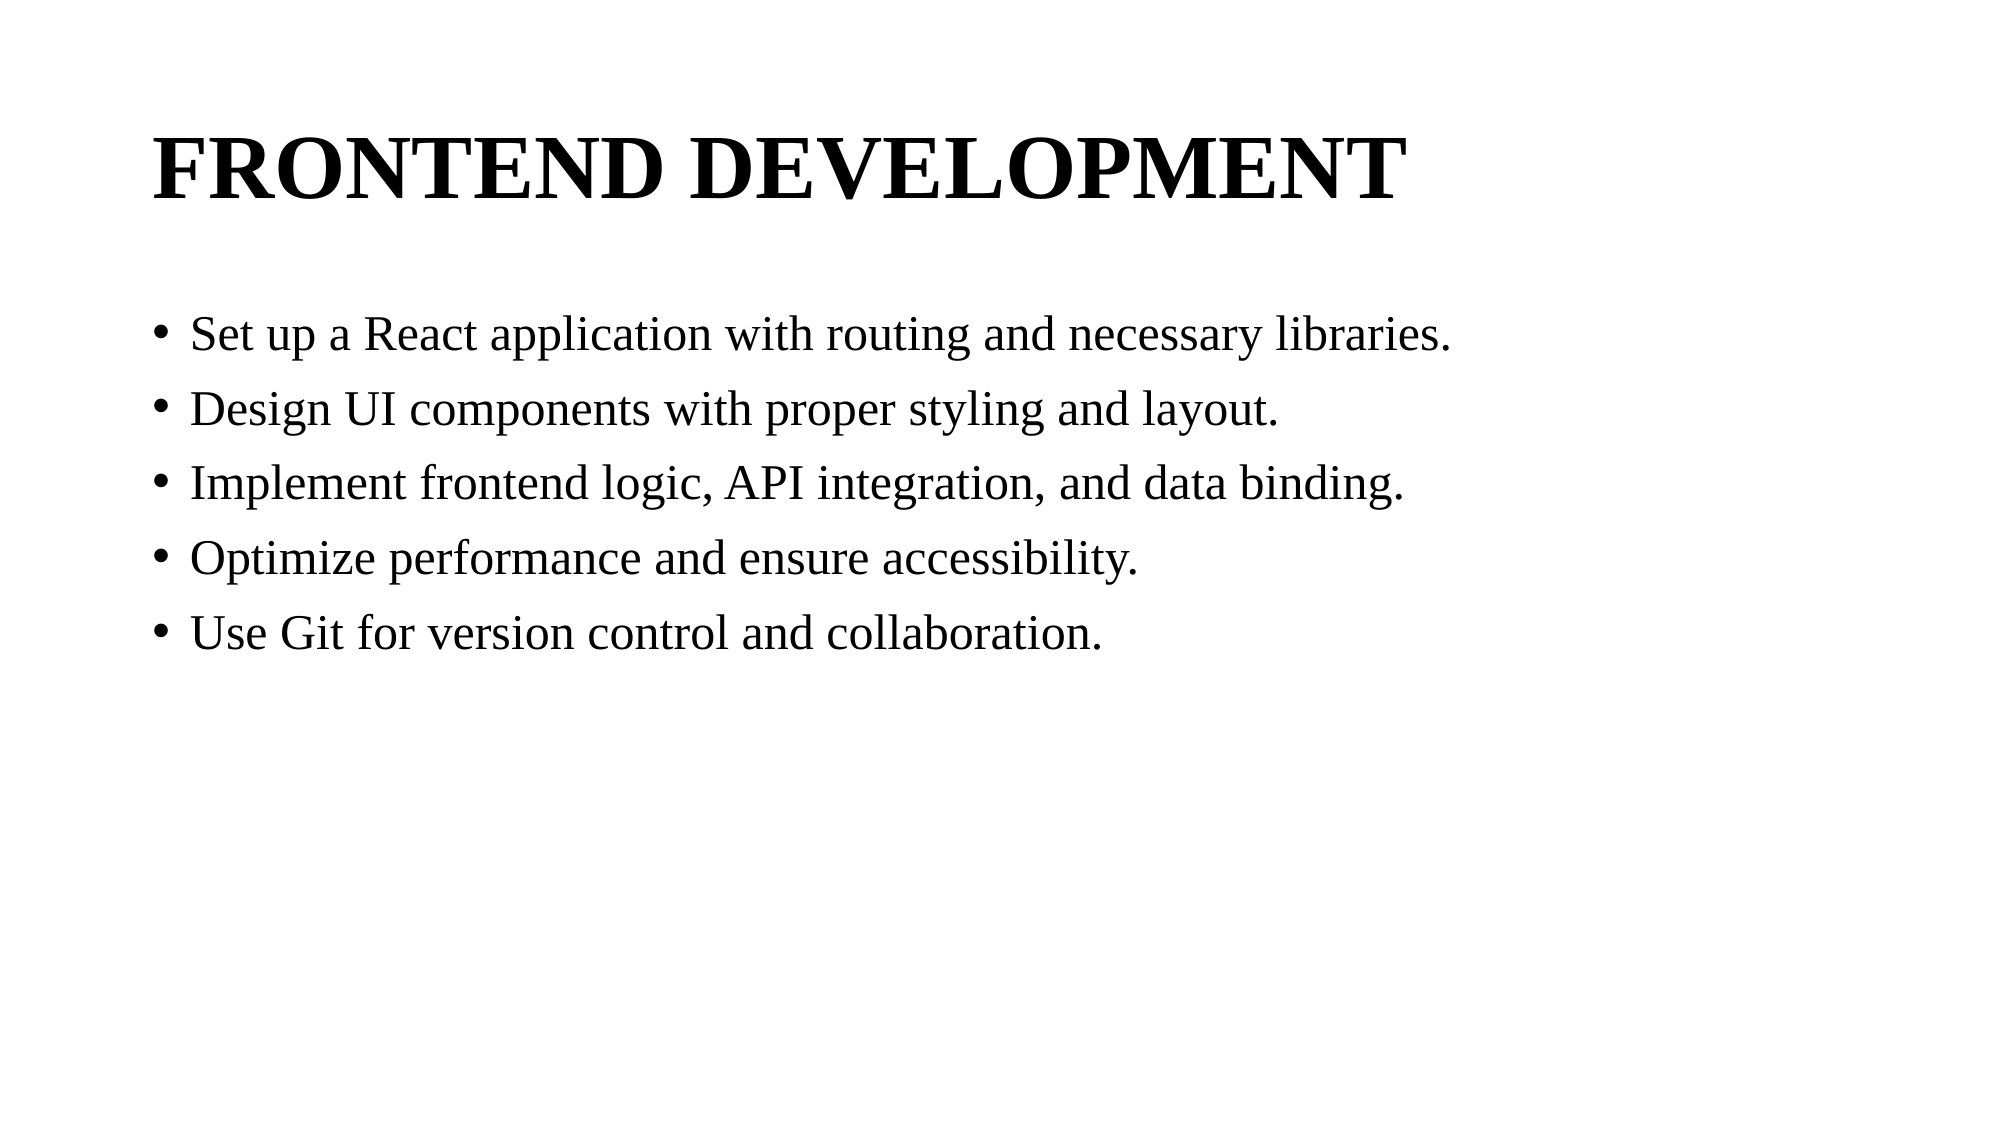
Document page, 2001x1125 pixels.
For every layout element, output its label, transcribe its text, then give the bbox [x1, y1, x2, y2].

list Set up a React application with routing and necessary libraries. Design UI components with proper styling and layout. Implement frontend logic, API integration, and data binding. Optimize performance and ensure accessibility. Use Git for version control and collaboration. [137, 299, 1863, 1014]
title FRONTEND DEVELOPMENT [137, 59, 1863, 278]
